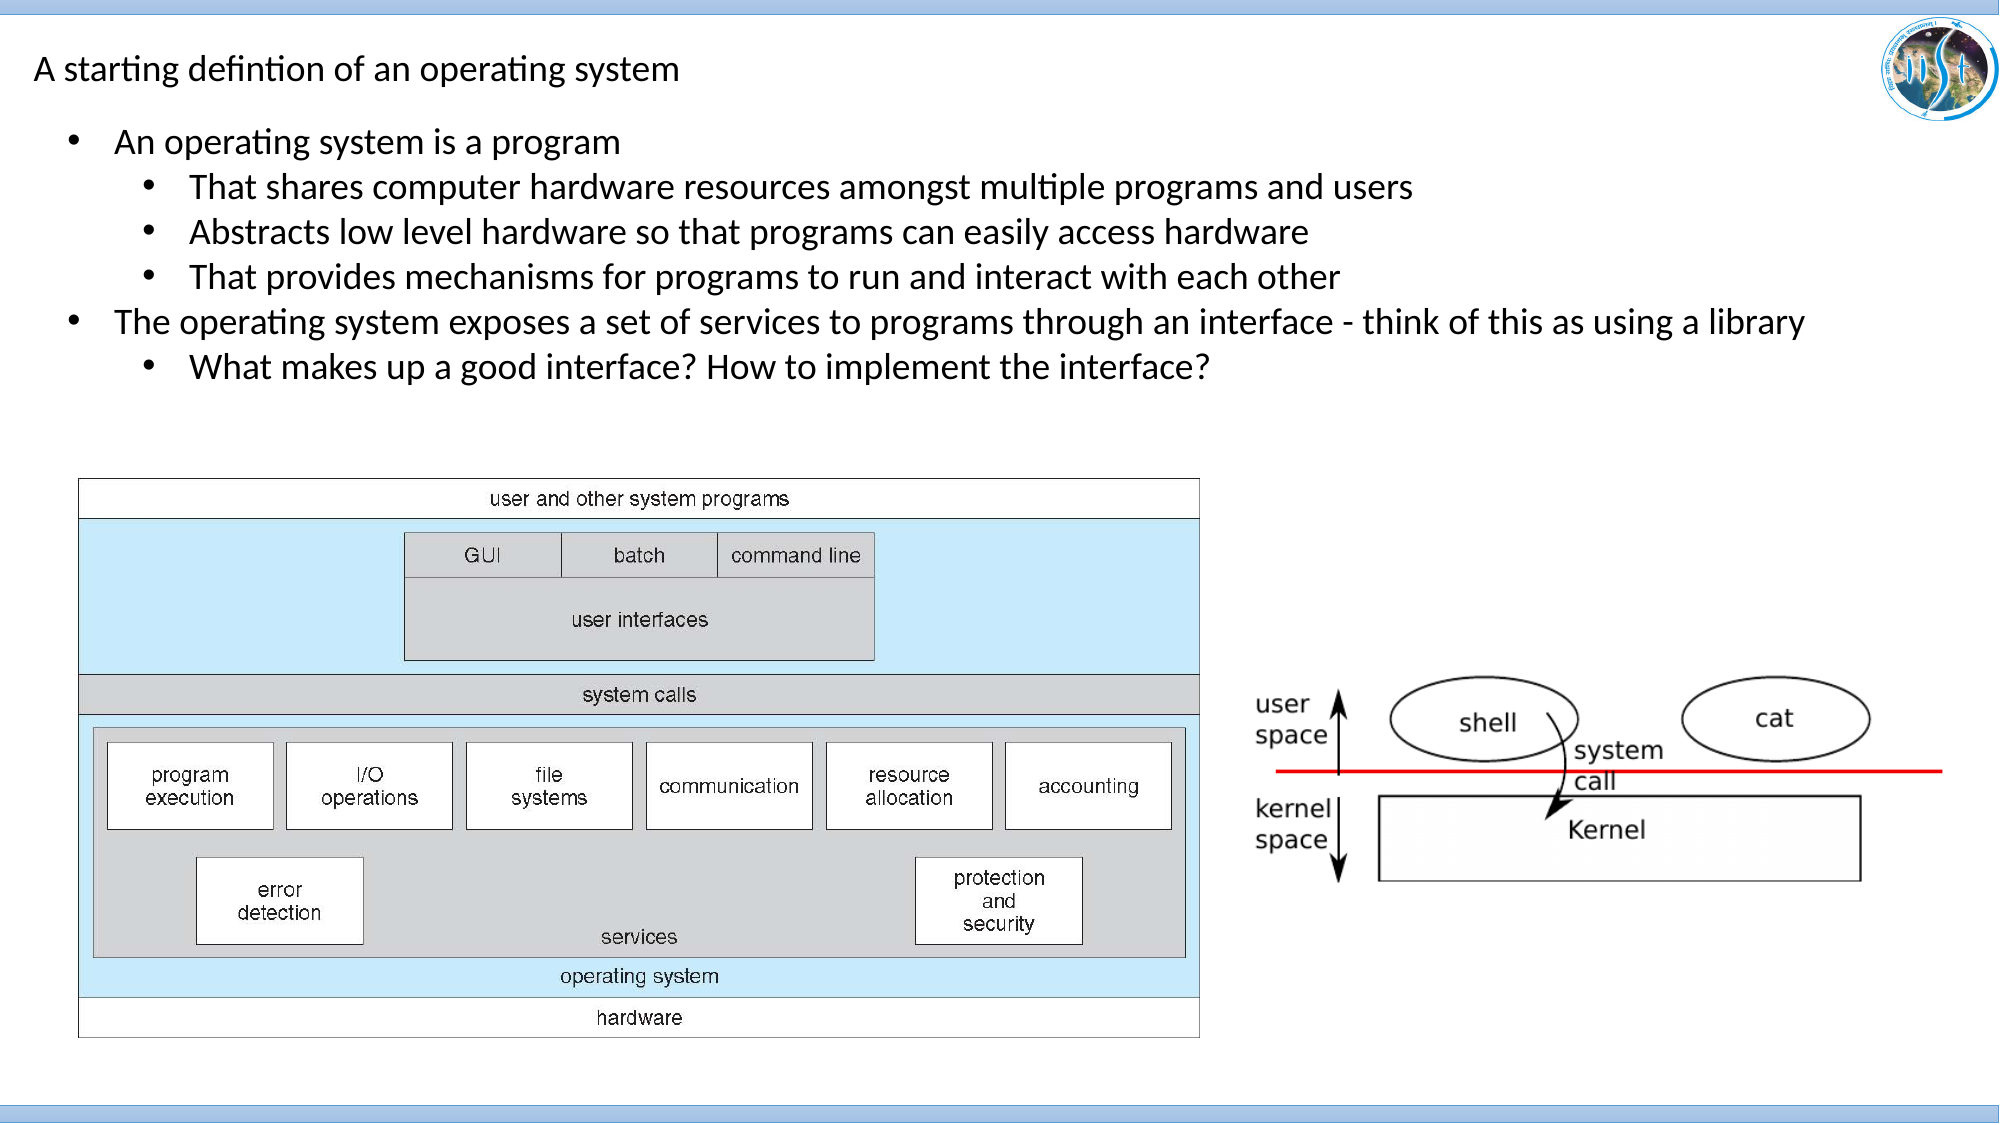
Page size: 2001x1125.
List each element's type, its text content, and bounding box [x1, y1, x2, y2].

picture [78, 478, 1200, 1038]
picture [1954, 79, 1999, 121]
picture [1881, 17, 1999, 121]
text_box A starting defintion of an operating system [18, 36, 1862, 97]
text_box [0, 1105, 1999, 1123]
text_box An operating system is a program That shares computer hardware resources amongst multiple programs and users Abstracts low level hardware so that programs can easily access hardware That provides mechanisms for programs to run and interact with each other The operating system exposes a set of services to programs through an interface - think of this as using a library What makes up a good interface? How to implement the interface? [52, 109, 1959, 395]
picture [1219, 659, 1965, 890]
text_box [0, 0, 1999, 15]
